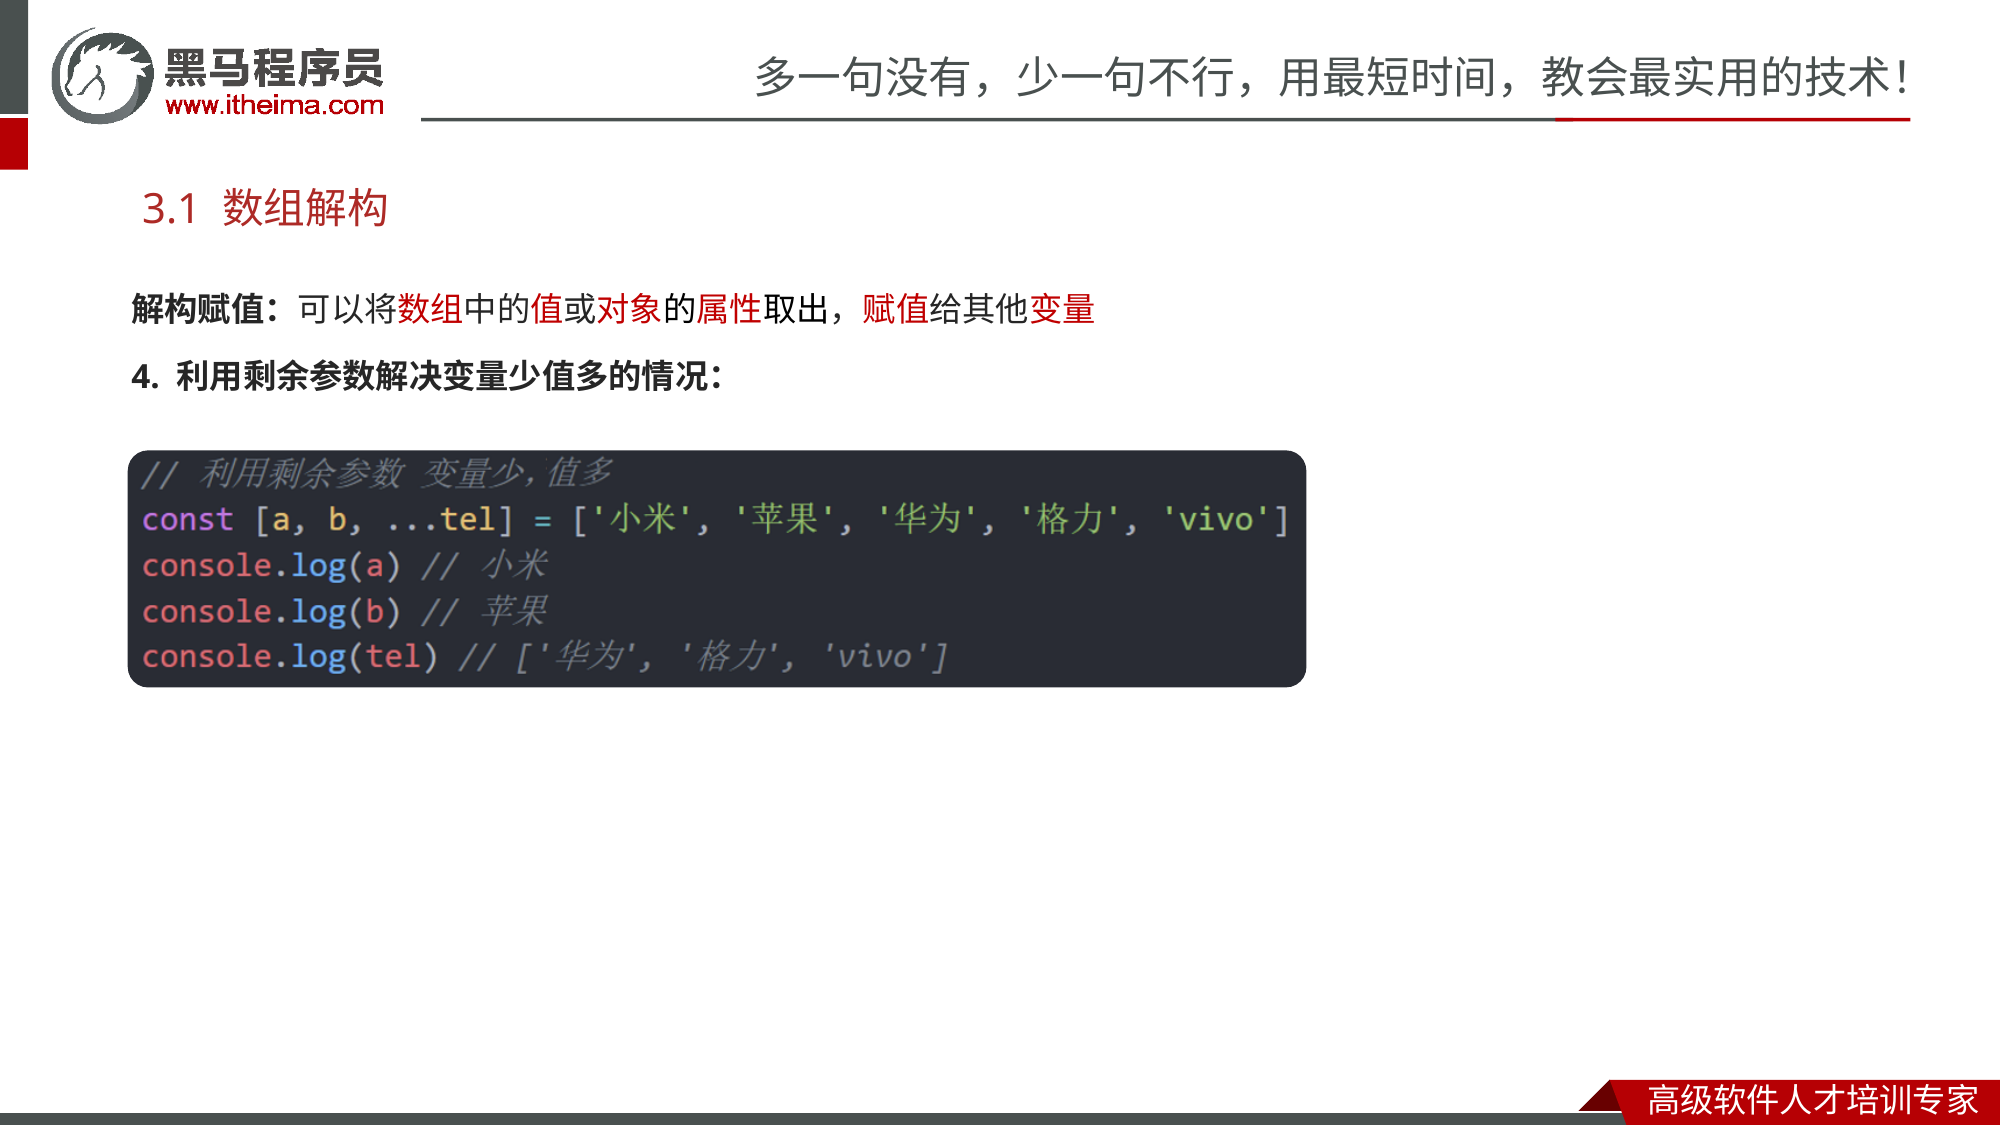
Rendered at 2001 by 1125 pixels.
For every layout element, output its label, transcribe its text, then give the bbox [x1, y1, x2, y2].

picture [127, 450, 1307, 688]
picture [50, 26, 384, 125]
list 解构赋值：可以将数组中的值或对象的属性取出，赋值给其他变量 4. 利用剩余参数解决变量少值多的情况： [116, 261, 1757, 1008]
title 3.1 数组解构 [116, 164, 1880, 250]
